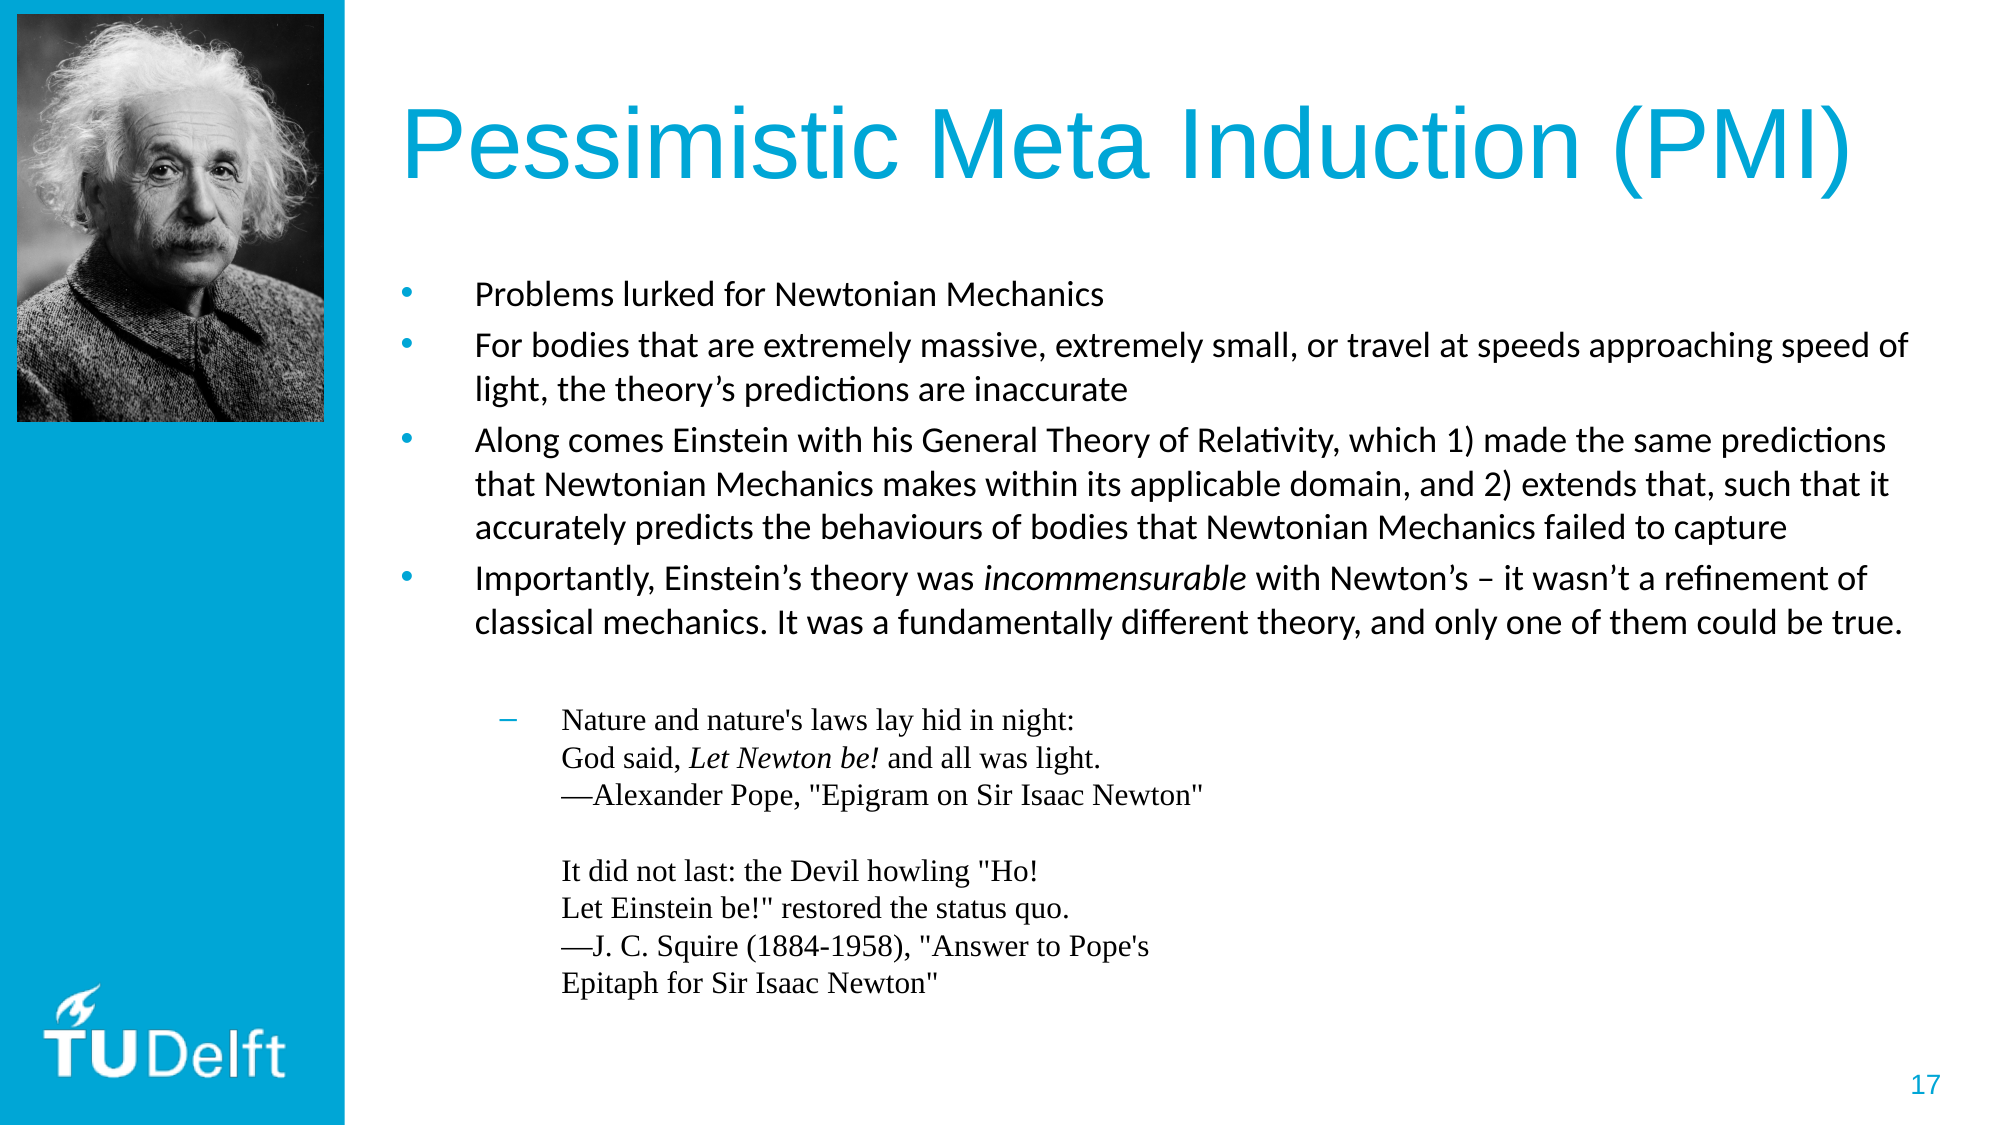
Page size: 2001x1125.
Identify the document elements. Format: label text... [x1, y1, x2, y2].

list Problems lurked for Newtonian Mechanics For bodies that are extremely massive, extremely small, or travel at speeds approaching speed of light, the theory’s predictions are inaccurate Along comes Einstein with his General Theory of Relativity, which 1) made the same predictions that Newtonian Mechanics makes within its applicable domain, and 2) extends that, such that it accurately predicts the behaviours of bodies that Newtonian Mechanics failed to capture Importantly, Einstein’s theory was incommensurable with Newton’s – it wasn’t a refinement of classical mechanics. It was a fundamentally different theory, and only one of them could be true. Nature and nature's laws lay hid in night: God said, Let Newton be! and all was light. —Alexander Pope, "Epigram on Sir Isaac Newton" It did not last: the Devil howling "Ho! Let Einstein be!" restored the status quo. —J. C. Squire (1884-1958), "Answer to Pope's Epitaph for Sir Isaac Newton" [385, 262, 1940, 1025]
picture [18, 15, 323, 421]
title Pessimistic Meta Induction (PMI) [385, 45, 1940, 233]
